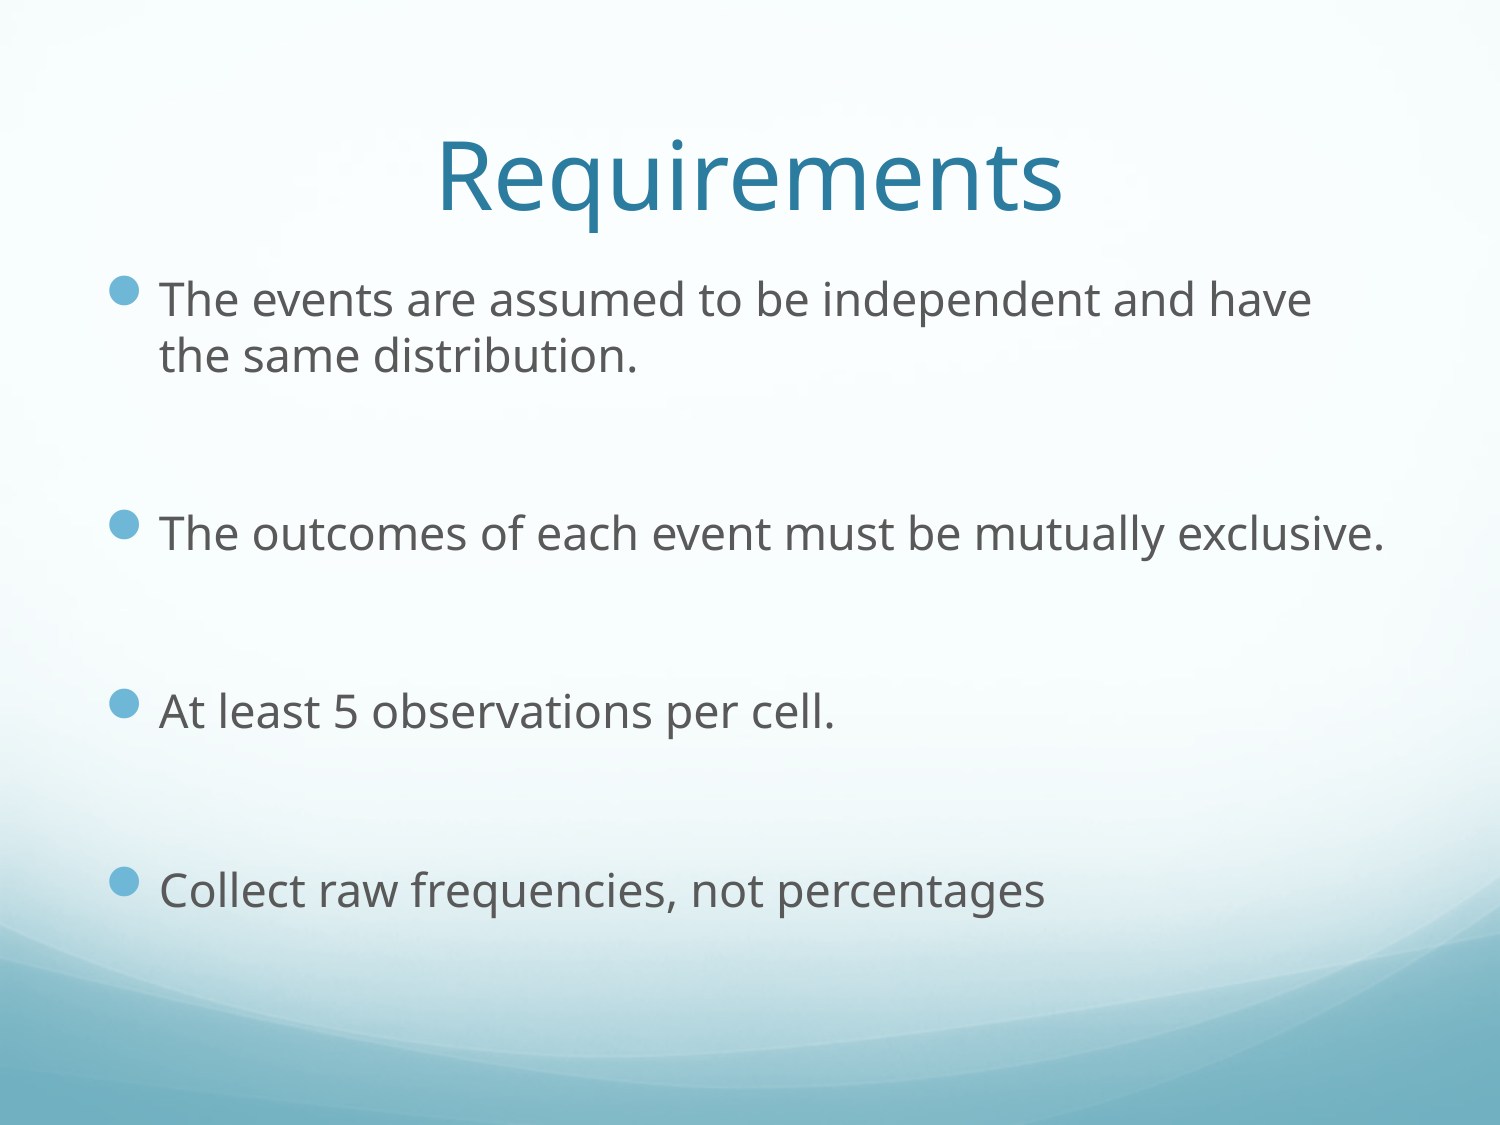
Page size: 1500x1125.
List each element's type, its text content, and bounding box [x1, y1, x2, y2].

title Requirements [90, 17, 1410, 237]
list The events are assumed to be independent and have the same distribution. The outcomes of each event must be mutually exclusive. At least 5 observations per cell. Collect raw frequencies, not percentages [90, 262, 1410, 975]
